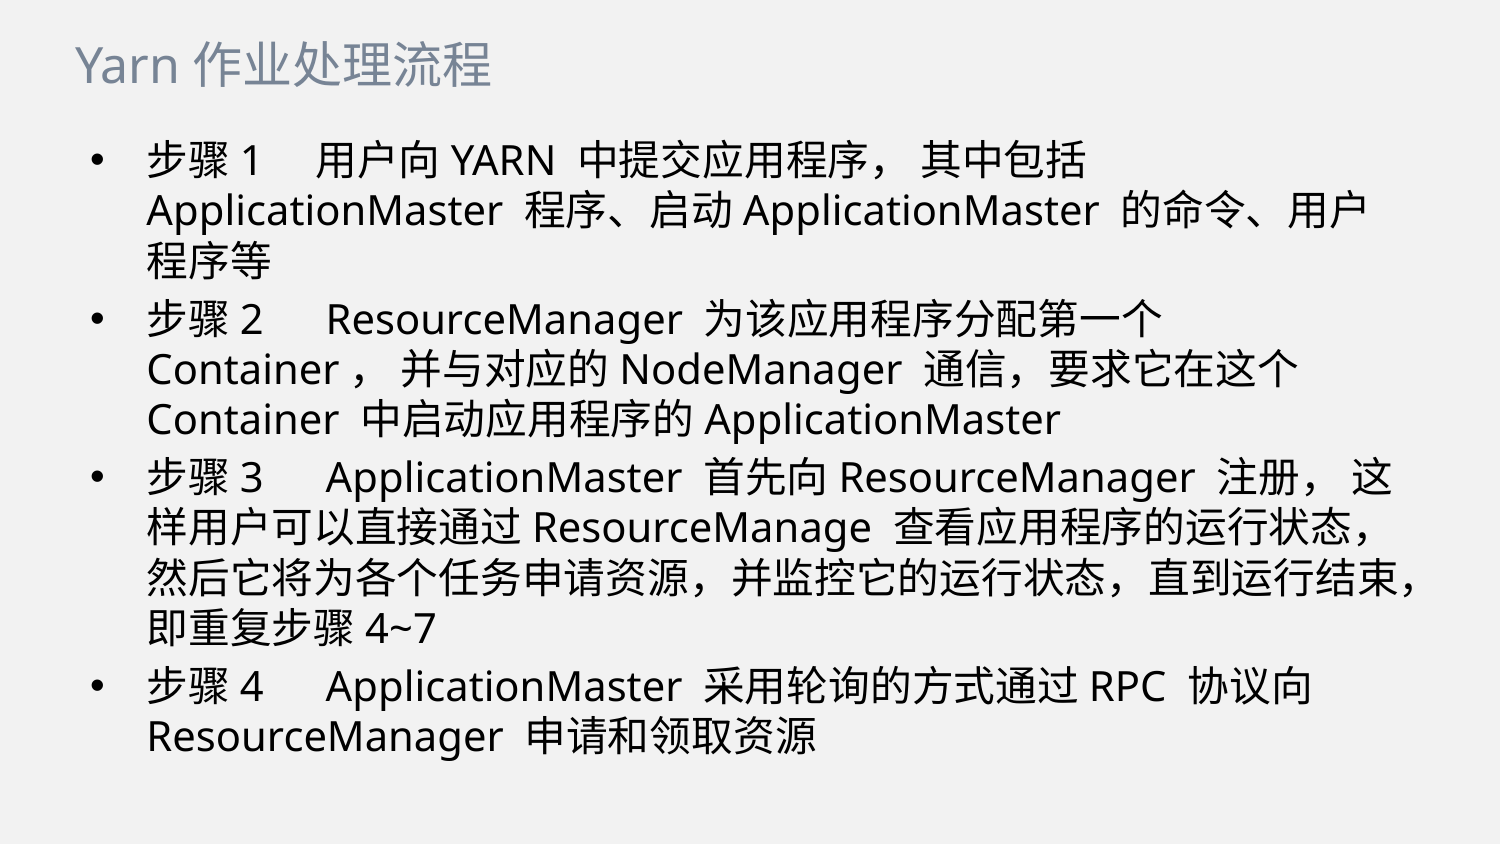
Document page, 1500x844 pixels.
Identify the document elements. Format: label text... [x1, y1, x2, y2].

text_box Yarn作业处理流程 [75, 32, 798, 95]
list 步骤1 用户向YARN 中提交应用程序， 其中包括ApplicationMaster 程序、启动ApplicationMaster 的命令、用户程序等 步骤2 ResourceManager 为该应用程序分配第一个Container， 并与对应的NodeManager 通信，要求它在这个Container 中启动应用程序的ApplicationMaster 步骤3 ApplicationMaster 首先向ResourceManager 注册， 这样用户可以直接通过ResourceManage 查看应用程序的运行状态，然后它将为各个任务申请资源，并监控它的运行状态，直到运行结束，即重复步骤4~7 步骤4 ApplicationMaster 采用轮询的方式通过RPC 协议向ResourceManager 申请和领取资源 [75, 126, 1426, 800]
